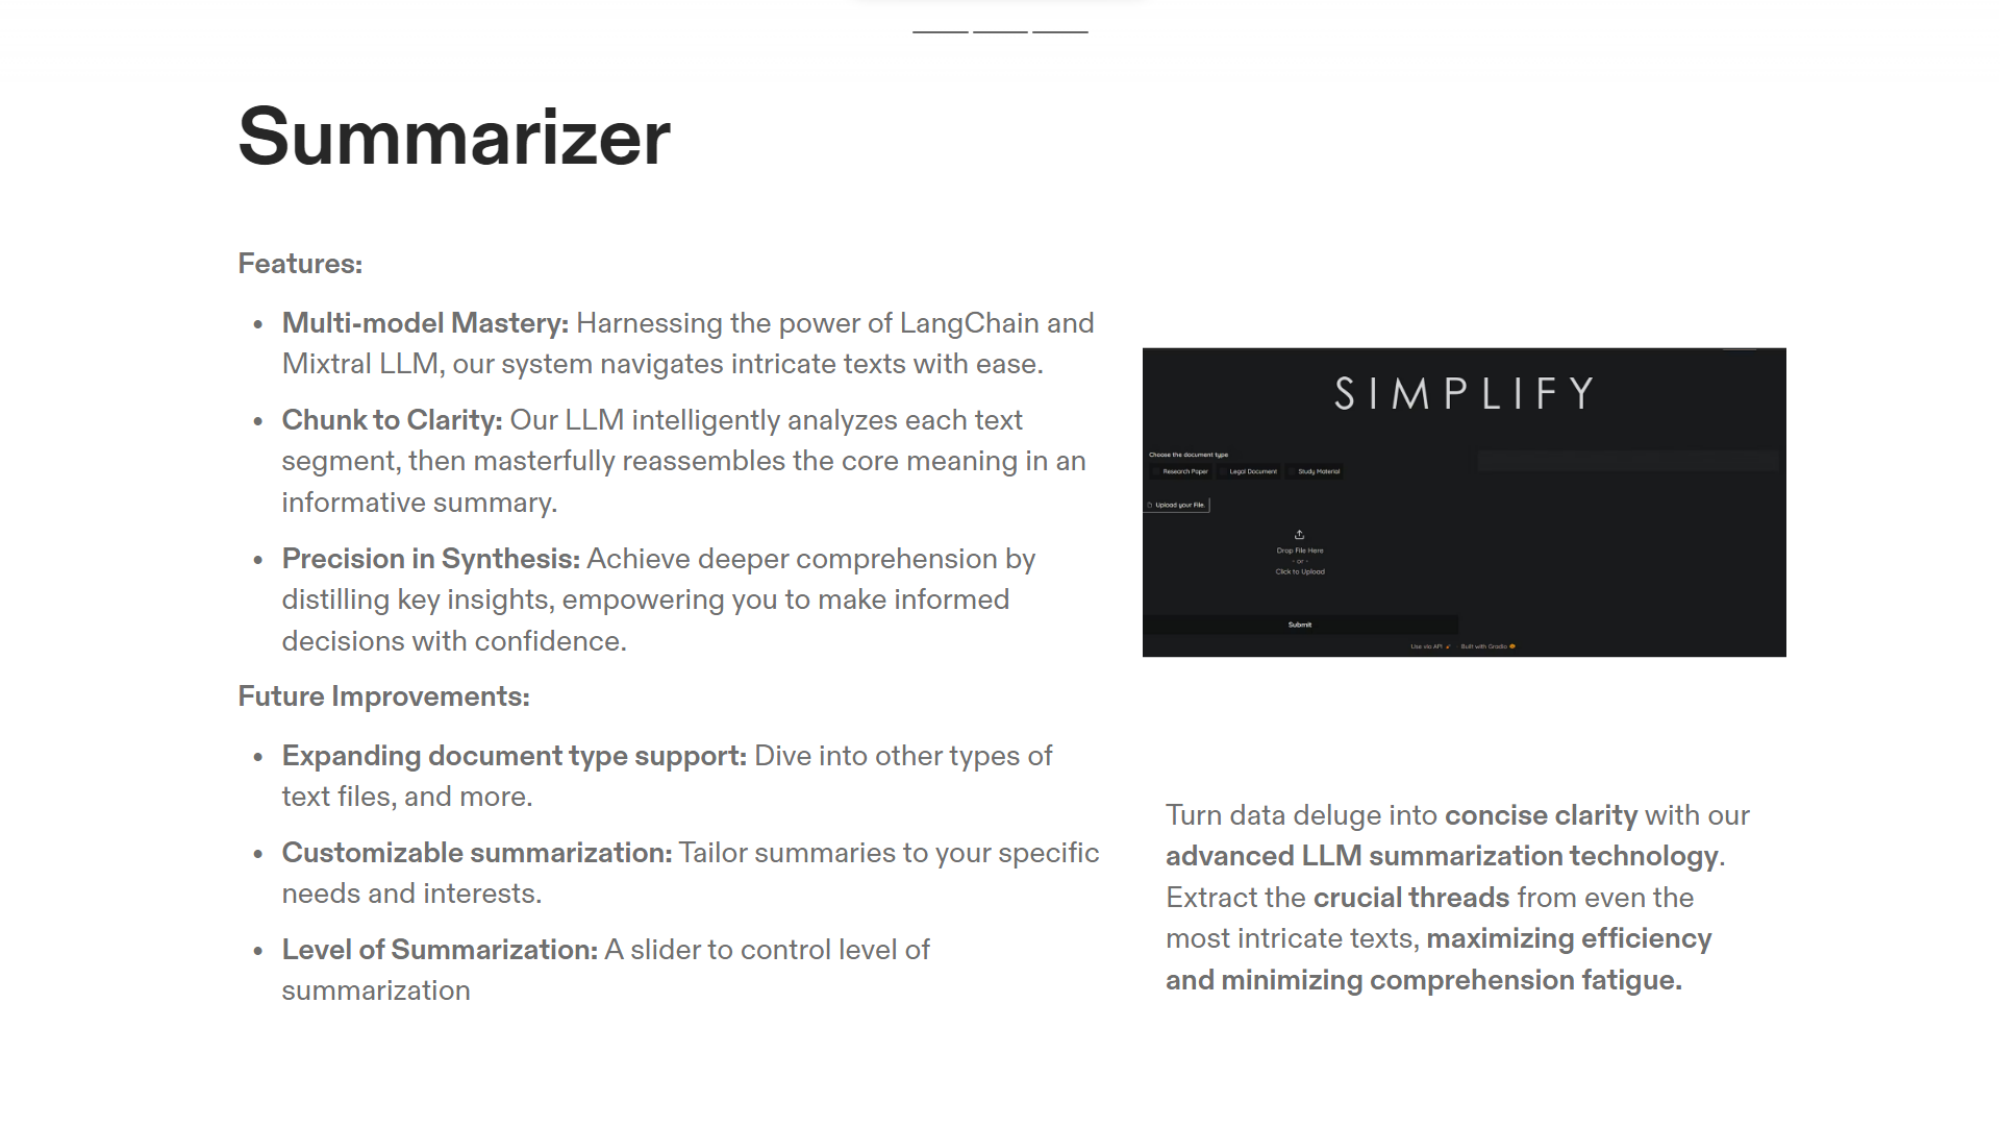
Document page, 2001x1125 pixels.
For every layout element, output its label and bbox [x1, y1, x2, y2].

list [0, 0, 2000, 1125]
